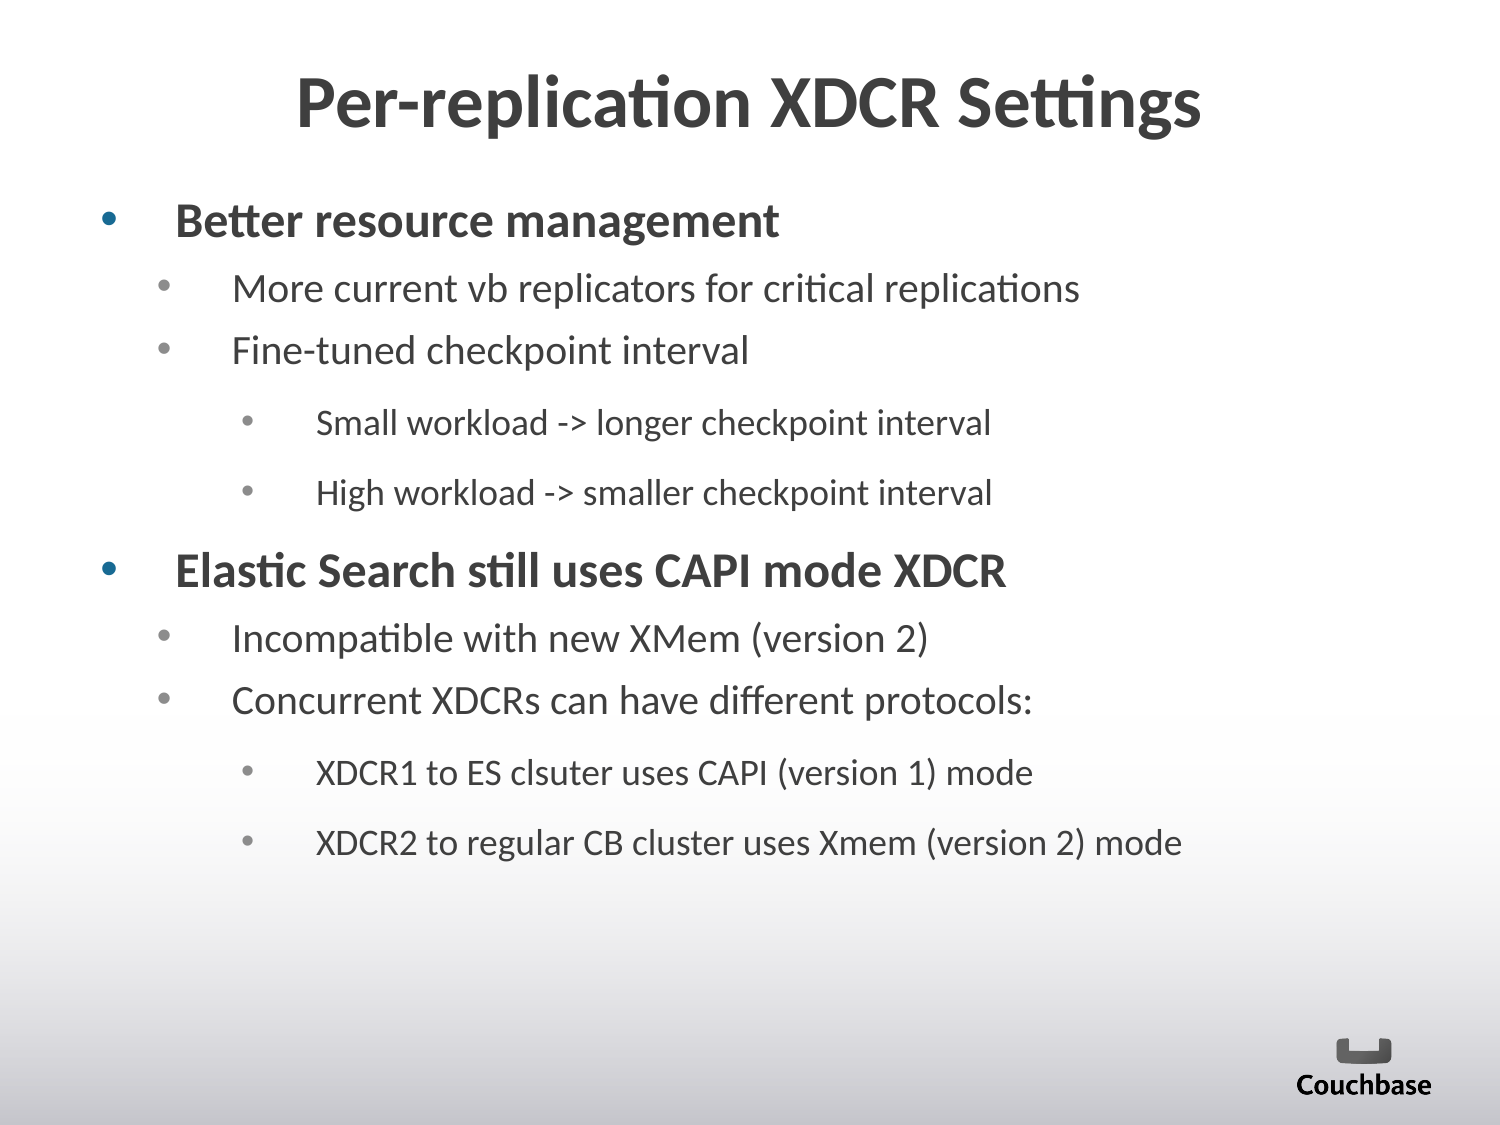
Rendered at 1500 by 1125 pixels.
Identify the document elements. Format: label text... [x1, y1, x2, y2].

picture [1277, 1016, 1451, 1116]
title Per-replication XDCR Settings [75, 62, 1425, 233]
list Better resource management More current vb replicators for critical replications Fine-tuned checkpoint interval Small workload -> longer checkpoint interval High workload -> smaller checkpoint interval Elastic Search still uses CAPI mode XDCR Incompatible with new XMem (version 2) Concurrent XDCRs can have different protocols: XDCR1 to ES clsuter uses CAPI (version 1) mode XDCR2 to regular CB cluster uses Xmem (version 2) mode [100, 187, 1425, 1030]
